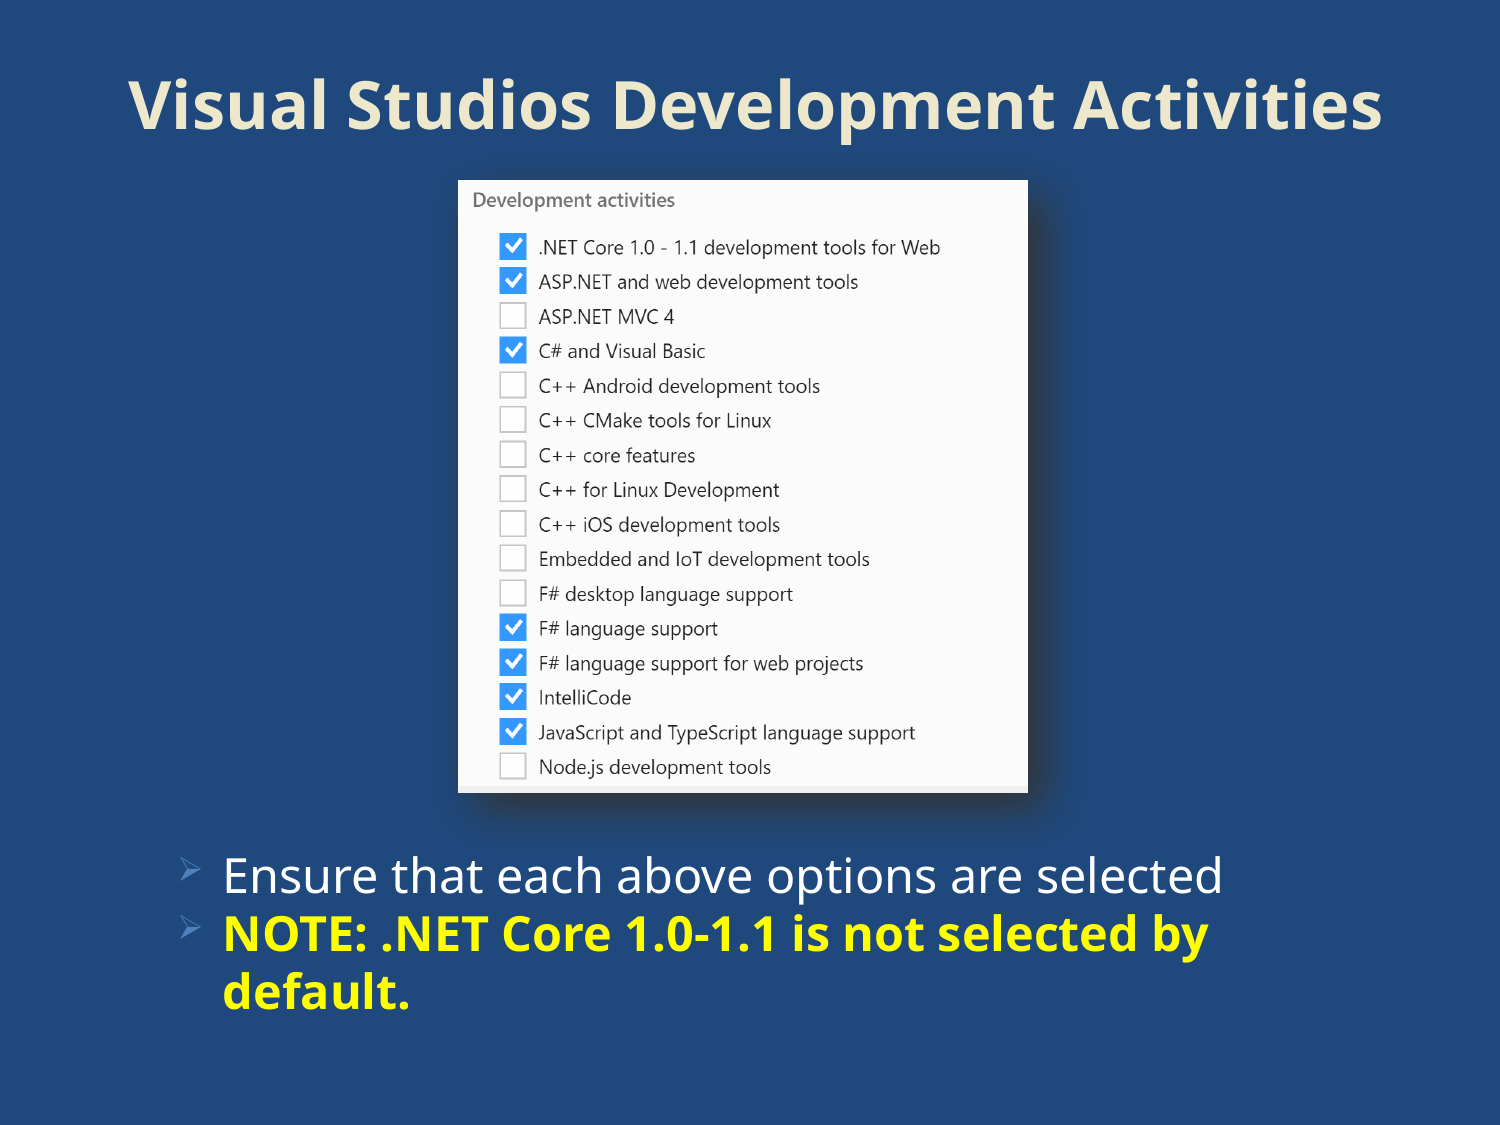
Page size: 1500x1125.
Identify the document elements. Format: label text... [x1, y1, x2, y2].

picture [458, 179, 1028, 793]
list Ensure that each above options are selected NOTE: .NET Core 1.0-1.1 is not selected by default. [162, 837, 1363, 1029]
title Visual Studios Development Activities [50, 24, 1463, 150]
